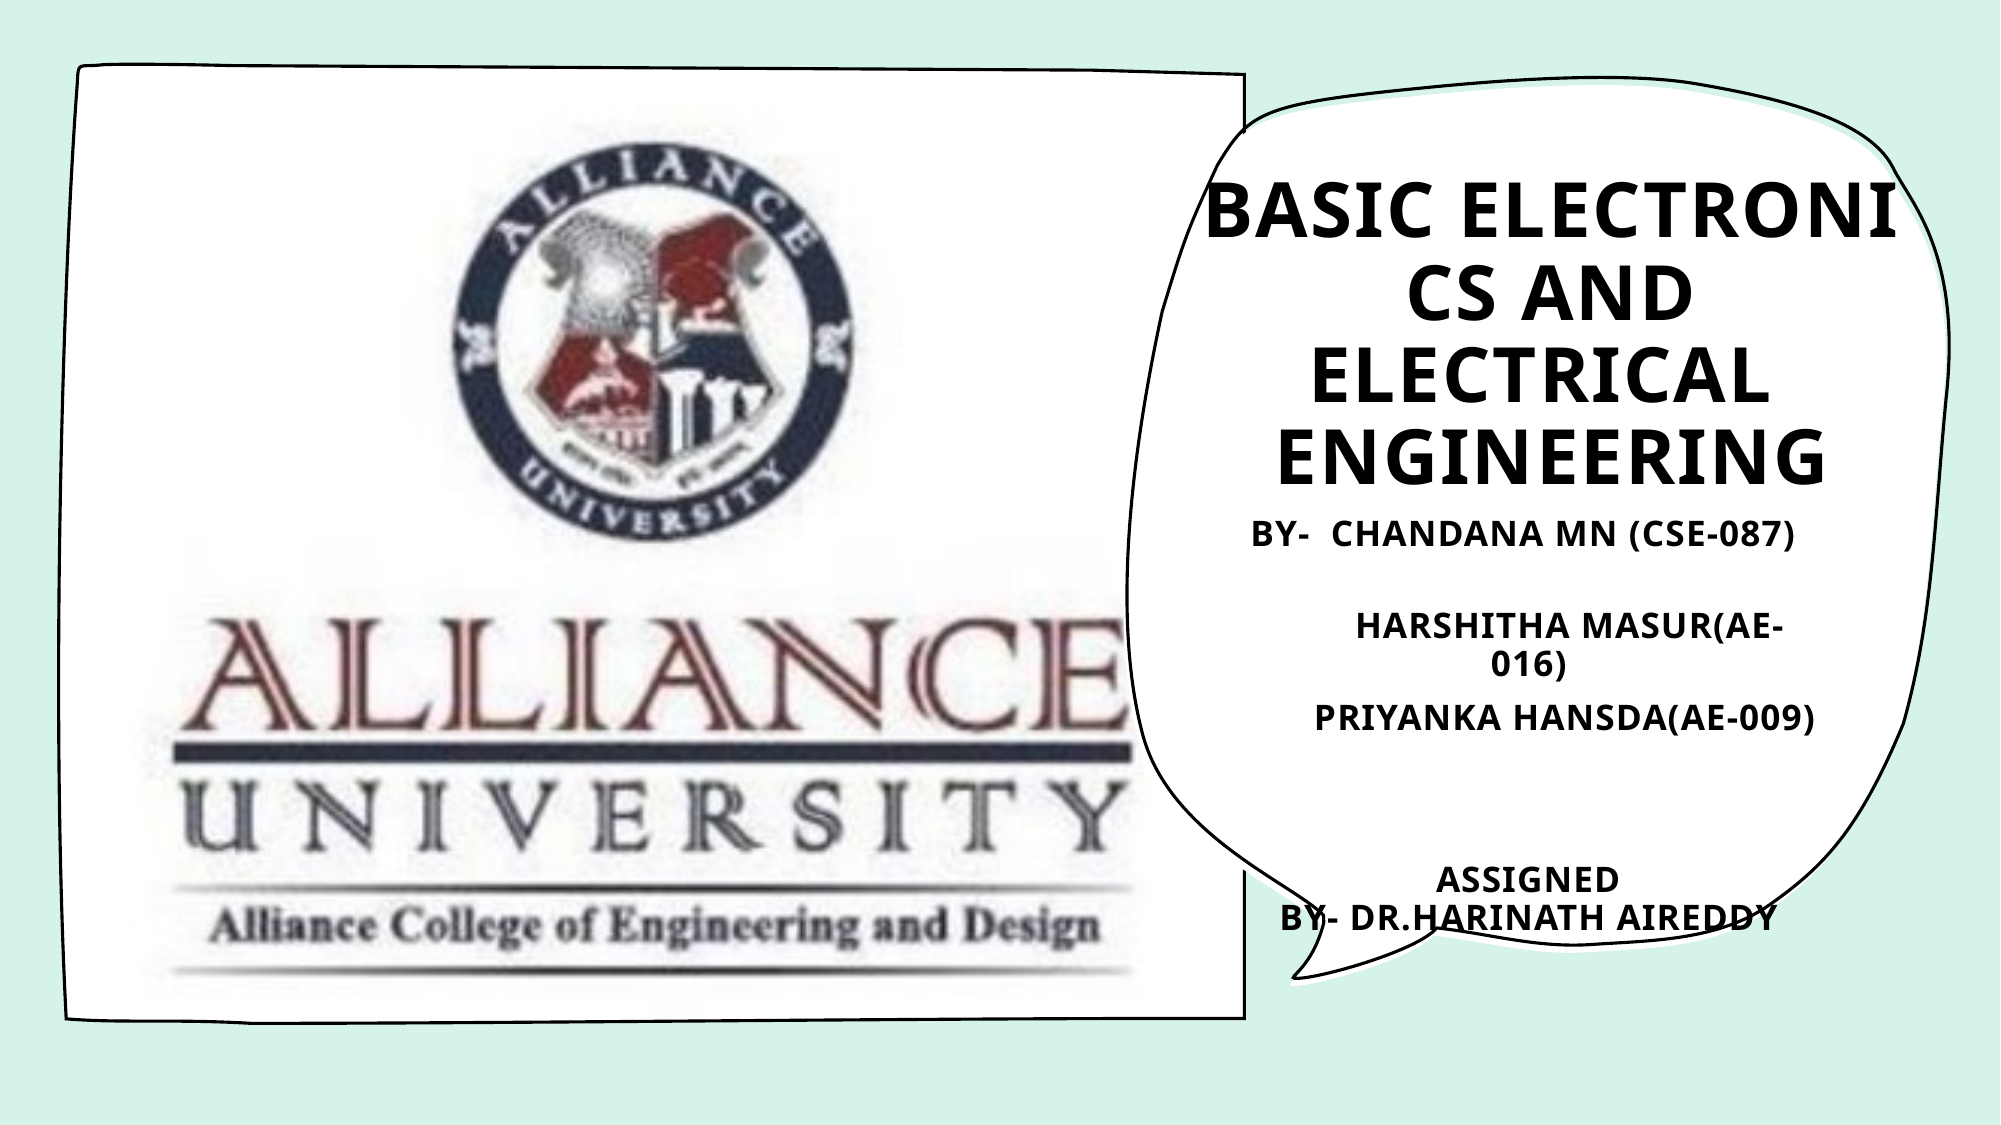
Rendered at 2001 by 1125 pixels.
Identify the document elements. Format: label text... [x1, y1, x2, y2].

text_box [1245, 76, 1893, 164]
text_box [1291, 951, 1401, 980]
text_box [1834, 210, 1951, 850]
subtitle BY- CHANDANA MN (CSE-087) HARSHITHA MASUR(AE-016) PRIYANKA HANSDA(AE-009) ASSIGNED BY- DR.HARINATH AIREDDY [1245, 508, 1834, 951]
picture [58, 64, 1245, 1024]
text_box [0, 0, 2000, 1125]
title BASIC ELECTRONICS AND ELECTRICAL ENGINEERING [1245, 164, 1919, 510]
text_box [1288, 951, 1414, 988]
